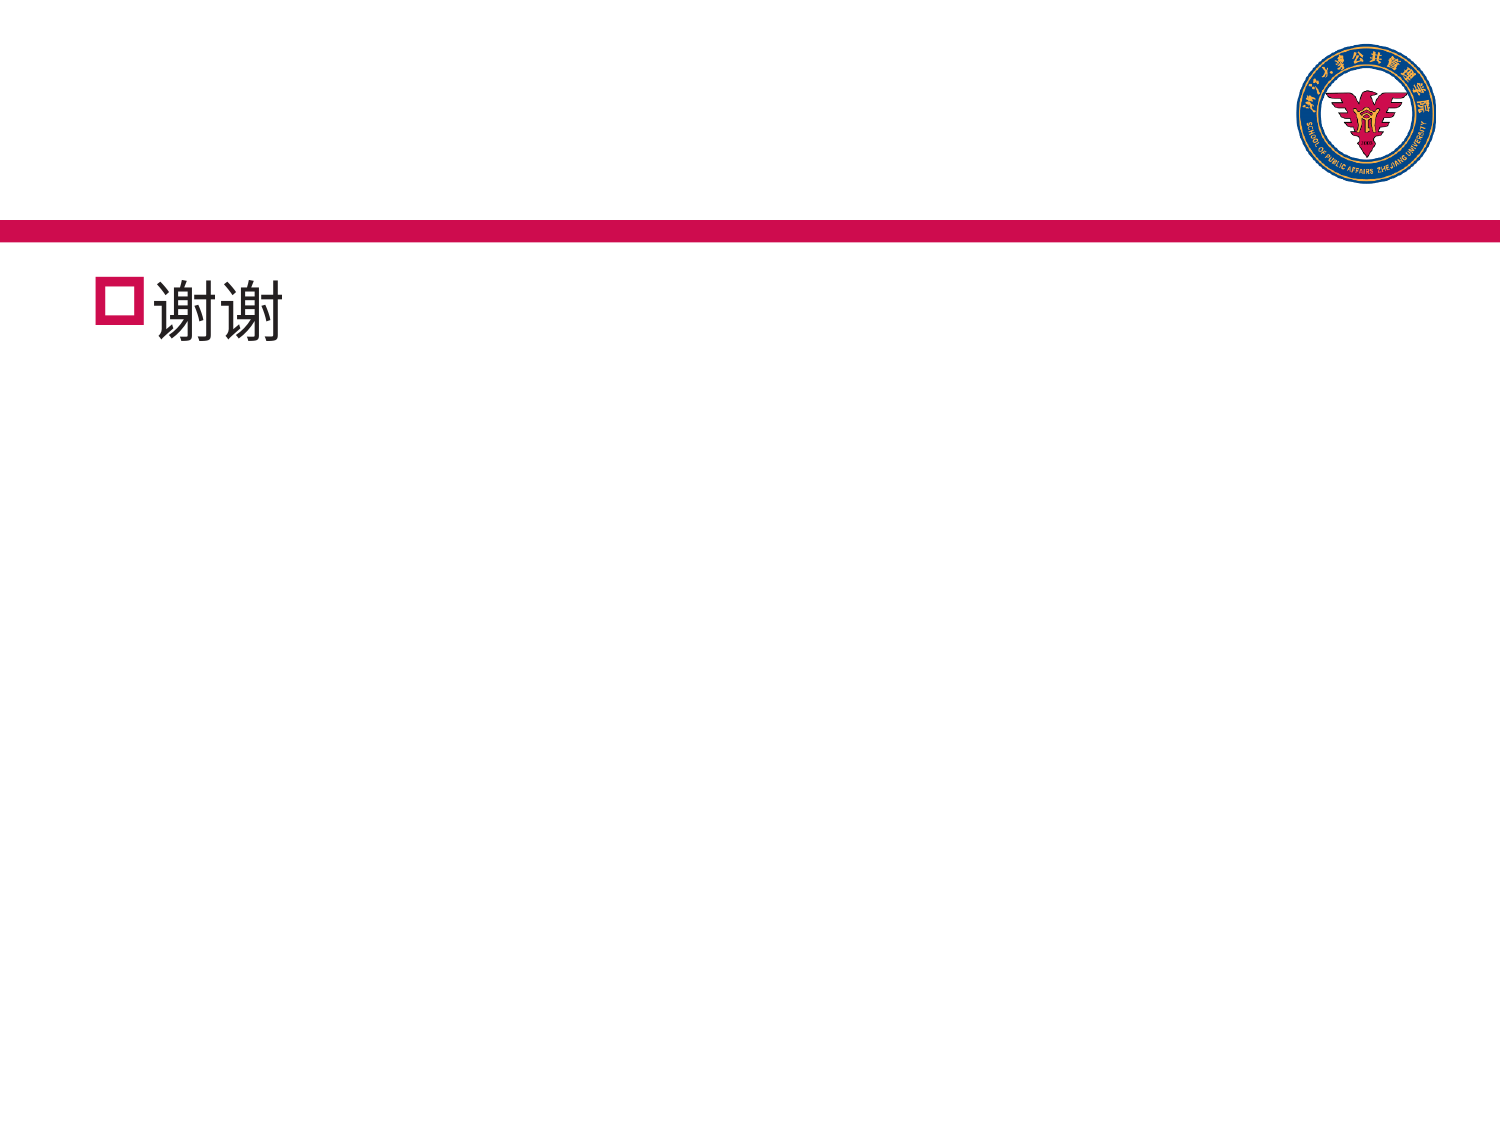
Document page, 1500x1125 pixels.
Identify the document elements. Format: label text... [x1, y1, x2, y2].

list 谢谢 [74, 262, 1426, 1006]
picture [1293, 43, 1436, 185]
